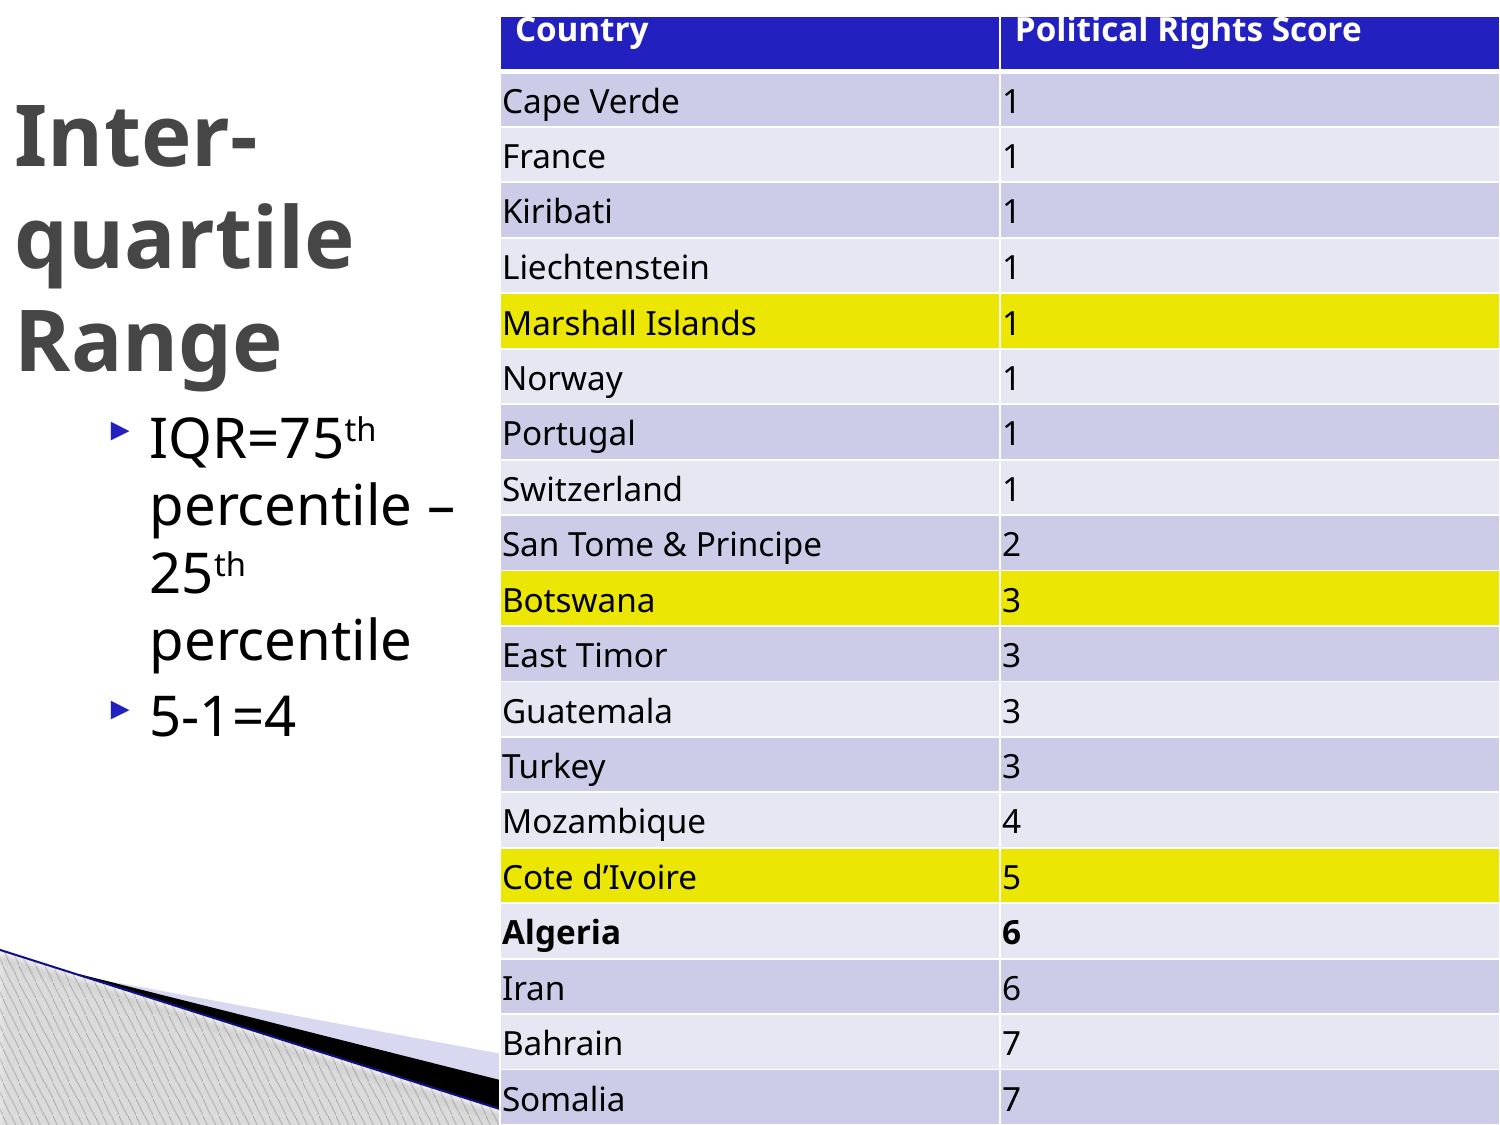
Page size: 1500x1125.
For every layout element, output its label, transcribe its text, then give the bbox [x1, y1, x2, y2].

table_cell Cote d’Ivoire [501, 849, 999, 902]
table_cell 5 [1001, 849, 1499, 902]
table_cell 7 [1001, 1070, 1499, 1124]
table_cell 1 [1001, 183, 1499, 237]
table_cell San Tome & Principe [501, 516, 999, 570]
table_cell 7 [1001, 1015, 1499, 1069]
table_cell 1 [1001, 294, 1499, 348]
table_cell Marshall Islands [501, 294, 999, 348]
table_cell Botswana [501, 571, 999, 625]
table_cell Iran [501, 960, 999, 1013]
table_header Country [501, 17, 999, 69]
table_cell 1 [1001, 461, 1499, 514]
table_cell 4 [1001, 793, 1499, 847]
table_cell 3 [1001, 682, 1499, 736]
table_cell Bahrain [501, 1015, 999, 1069]
table_cell Kiribati [501, 183, 999, 237]
table_cell Somalia [501, 1070, 999, 1124]
table_cell 2 [1001, 516, 1499, 570]
list IQR=75th percentile – 25th percentile 5-1=4 [75, 425, 499, 986]
table_cell 3 [1001, 571, 1499, 625]
table_cell France [501, 128, 999, 181]
table_cell 1 [1001, 74, 1499, 126]
table_cell Cape Verde [501, 74, 999, 126]
table_cell East Timor [501, 627, 999, 681]
table_cell 3 [1001, 627, 1499, 681]
table_cell Liechtenstein [501, 239, 999, 292]
table_cell Algeria [501, 904, 999, 958]
title Inter-quartile Range [0, 45, 499, 425]
table_header Political Rights Score [1001, 17, 1499, 69]
table_cell Mozambique [501, 793, 999, 847]
table_cell Portugal [501, 405, 999, 459]
table_cell Switzerland [501, 461, 999, 514]
table_cell Norway [501, 350, 999, 403]
table_cell Turkey [501, 738, 999, 791]
table_cell 6 [1001, 960, 1499, 1013]
table_cell 1 [1001, 128, 1499, 181]
table_cell Guatemala [501, 682, 999, 736]
table_cell 1 [1001, 350, 1499, 403]
table_cell 1 [1001, 405, 1499, 459]
table_cell 3 [1001, 738, 1499, 791]
table_cell 6 [1001, 904, 1499, 958]
table_cell 1 [1001, 239, 1499, 292]
